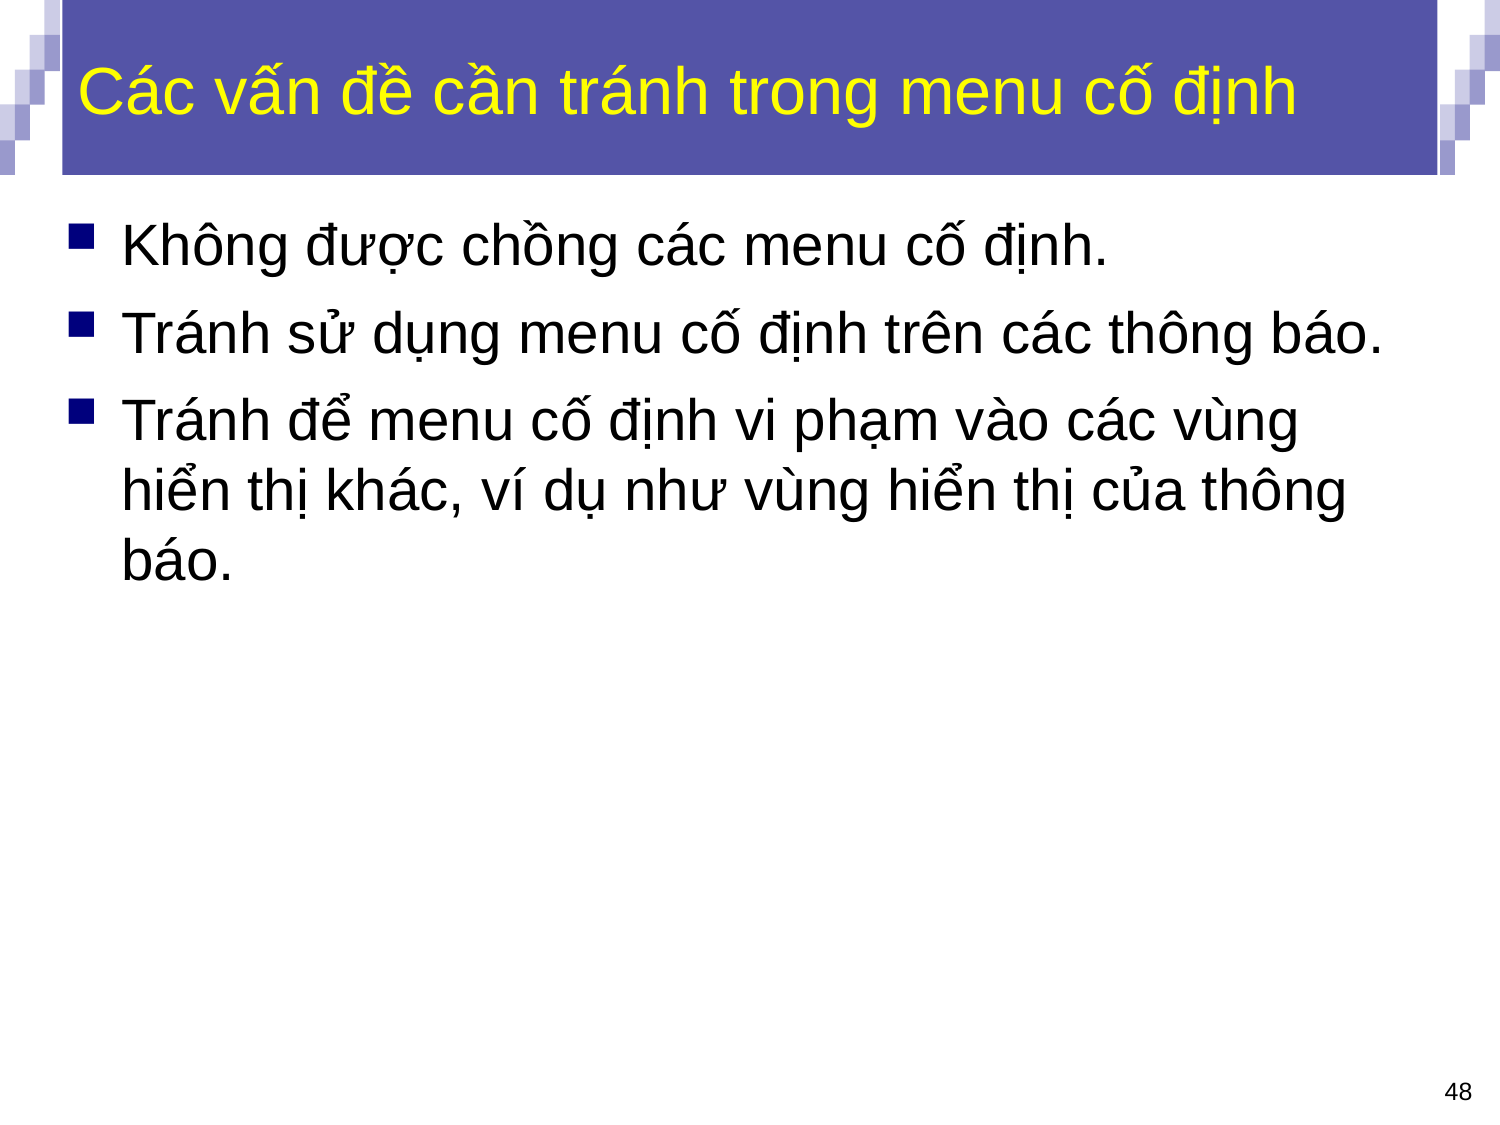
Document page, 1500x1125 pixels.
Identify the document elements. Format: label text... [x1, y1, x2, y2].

title Các vấn đề cần tránh trong menu cố định [62, 0, 1438, 176]
slide_number 48 [1137, 1062, 1488, 1113]
list Không được chồng các menu cố định. Tránh sử dụng menu cố định trên các thông báo. Tránh để menu cố định vi phạm vào các vùng hiển thị khác, ví dụ như vùng hiển thị của thông báo. [49, 199, 1426, 1063]
